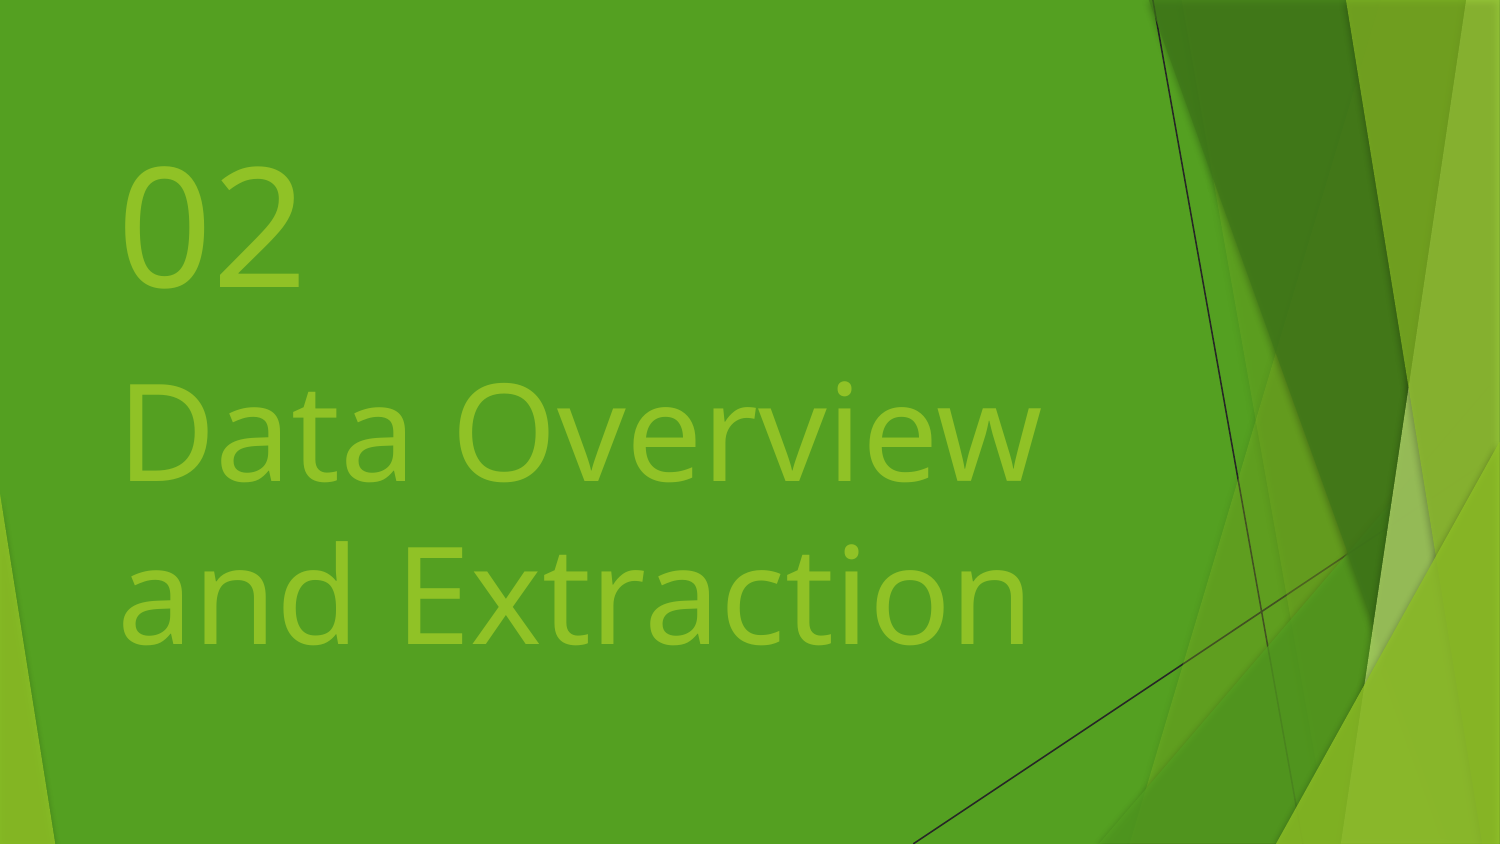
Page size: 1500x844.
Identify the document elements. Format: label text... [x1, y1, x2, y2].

title Data Overview and Extraction [116, 433, 1215, 584]
title 02 [116, 141, 357, 301]
